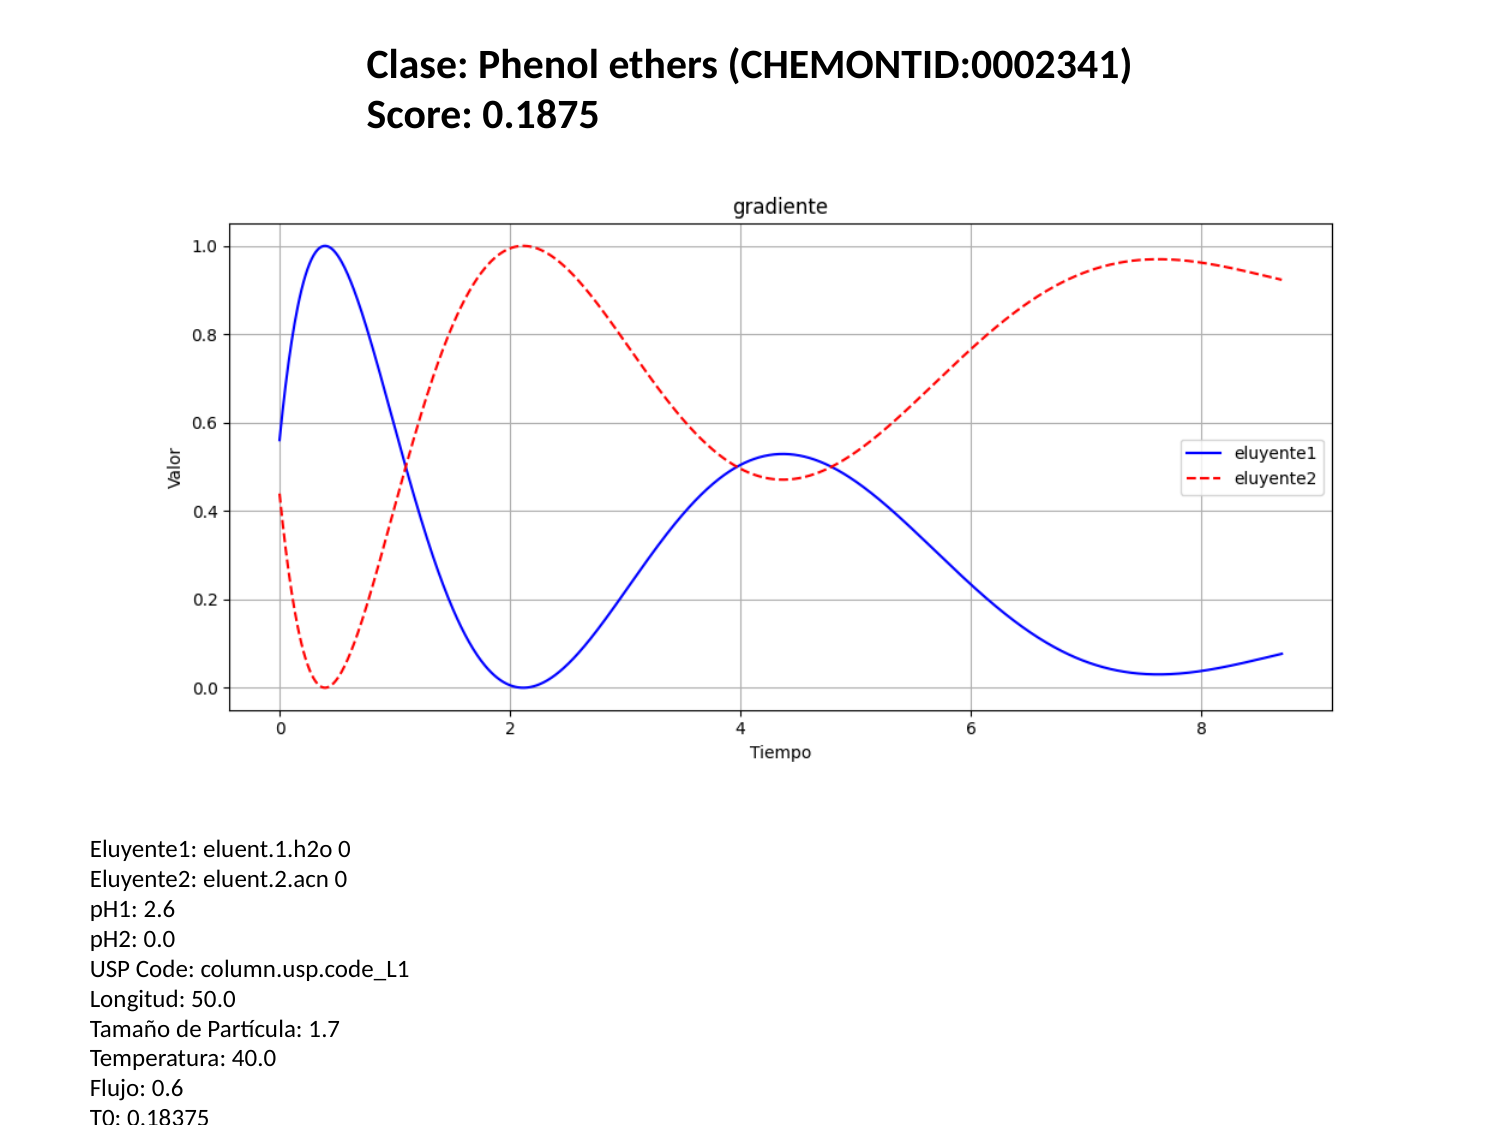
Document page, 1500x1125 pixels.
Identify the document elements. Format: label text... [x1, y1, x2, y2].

text_box Clase: Phenol ethers (CHEMONTID:0002341) Score: 0.1875 [351, 29, 1149, 145]
text_box Eluyente1: eluent.1.h2o 0 Eluyente2: eluent.2.acn 0 pH1: 2.6 pH2: 0.0 USP Code: column.usp.code_L1 Longitud: 50.0 Tamaño de Partícula: 1.7 Temperatura: 40.0 Flujo: 0.6 T0: 0.18375 [74, 825, 1425, 1125]
picture [149, 179, 1351, 781]
